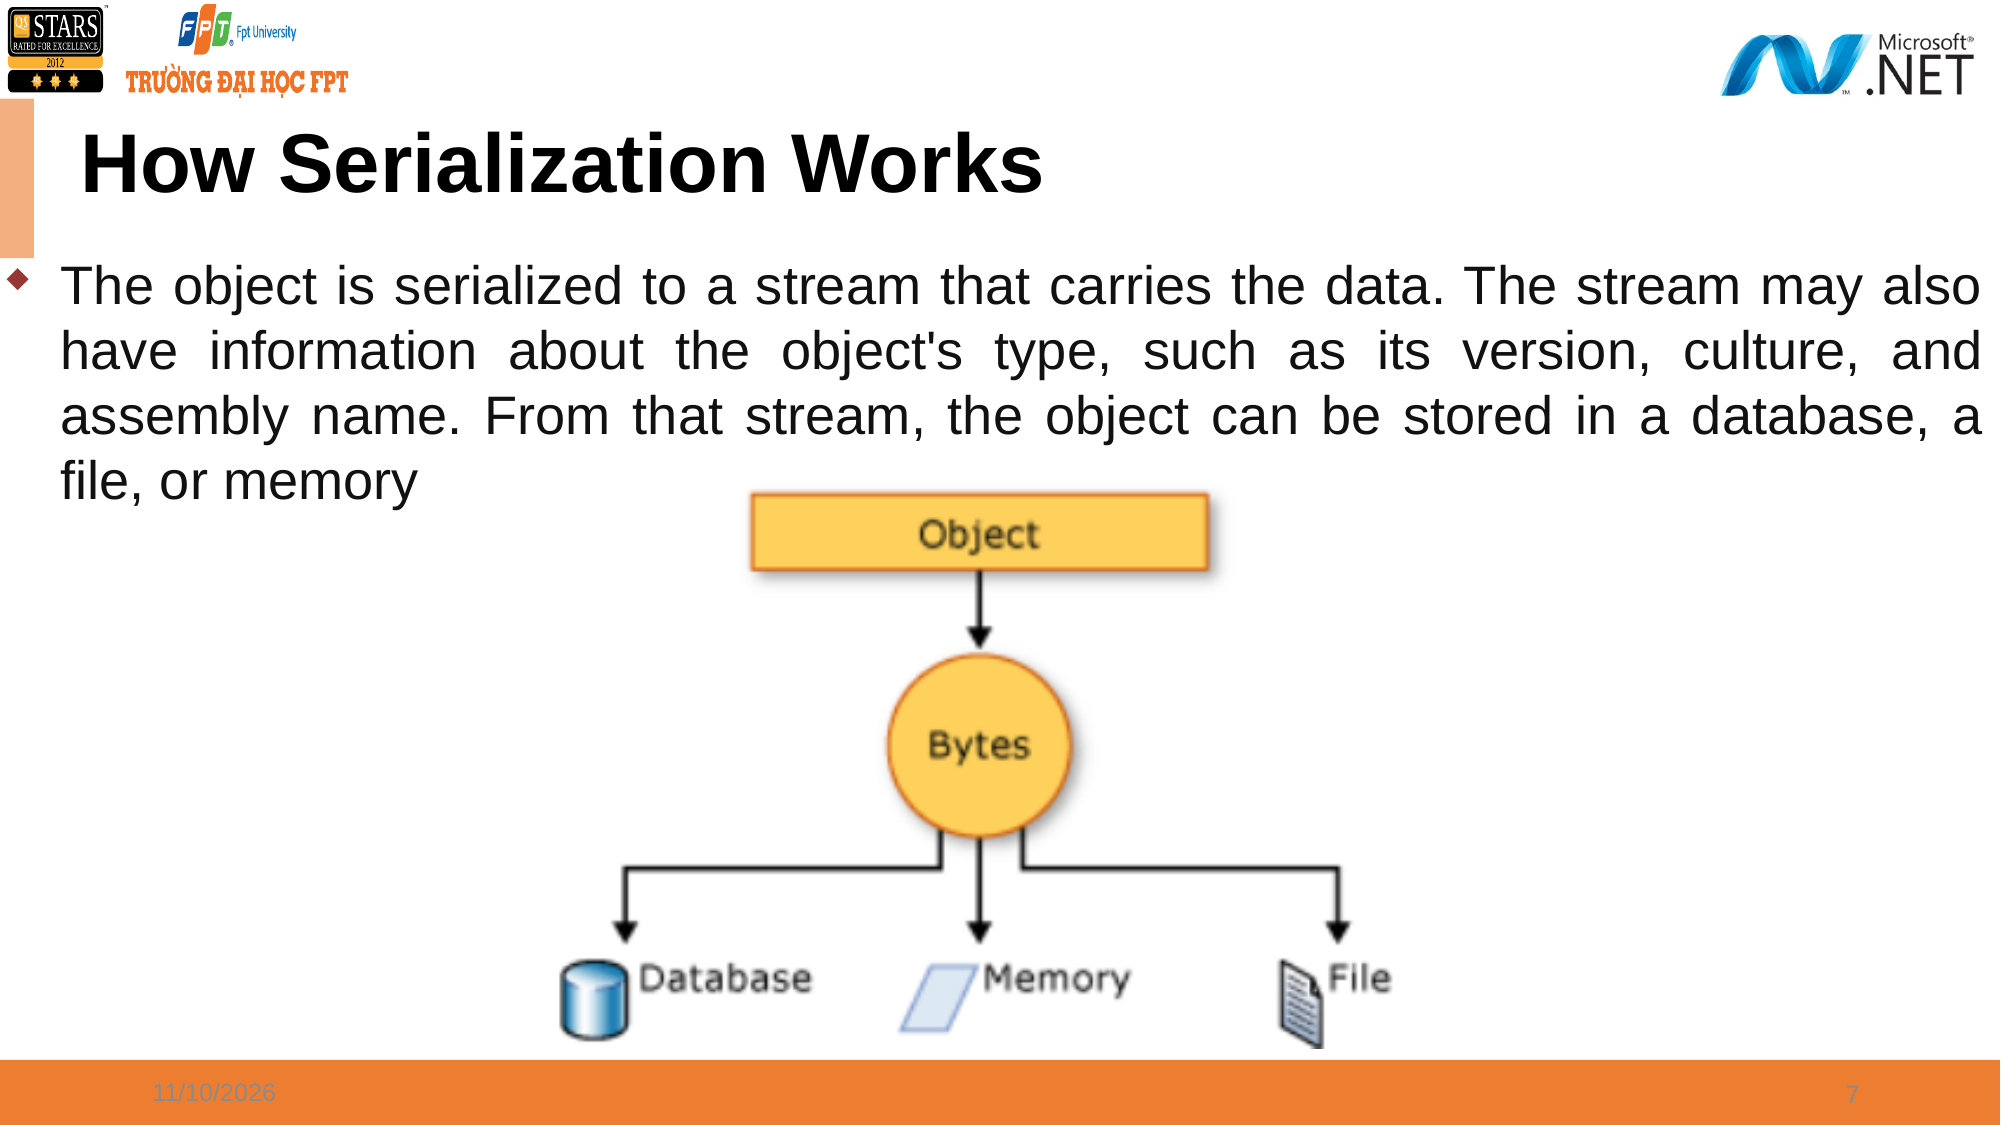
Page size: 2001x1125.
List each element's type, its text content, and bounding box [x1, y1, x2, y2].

title How Serialization Works [65, 118, 1895, 213]
slide_number 7 [1424, 1063, 1875, 1123]
picture [1685, 0, 2001, 129]
picture [558, 478, 1400, 1049]
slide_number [137, 1061, 588, 1122]
text_box The object is serialized to a stream that carries the data. The stream may also have information about the object's type, such as its version, culture, and assembly name. From that stream, the object can be stored in a database, a file, or memory [0, 242, 2000, 518]
